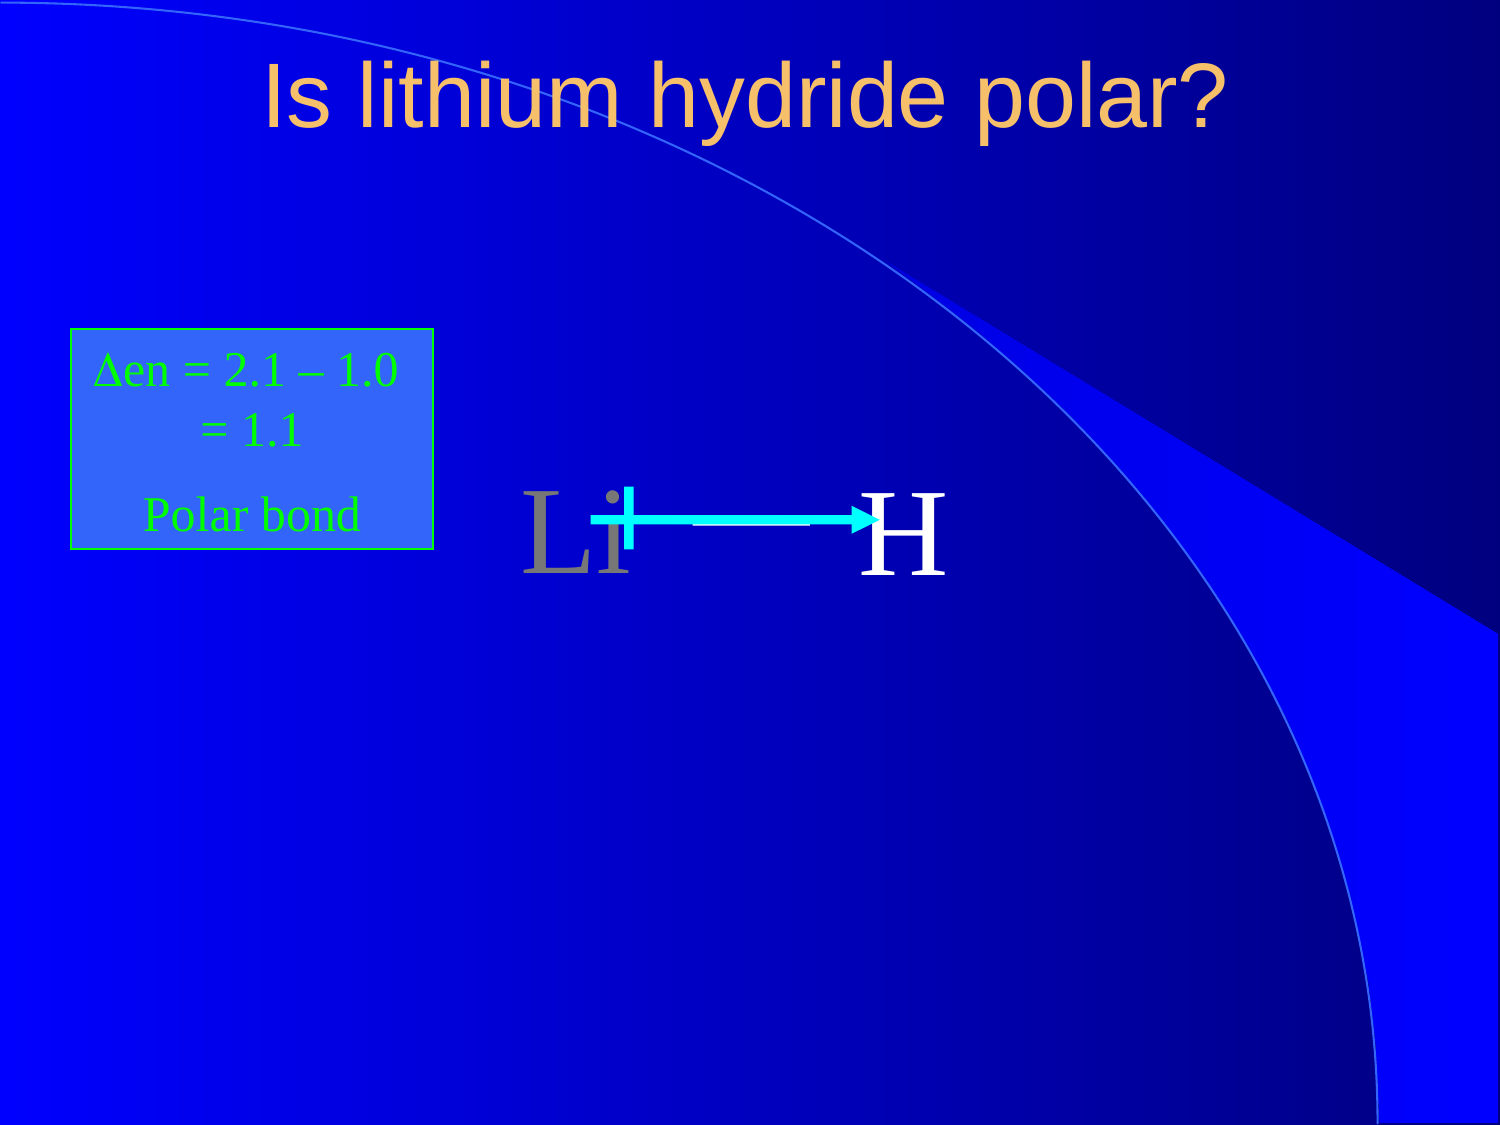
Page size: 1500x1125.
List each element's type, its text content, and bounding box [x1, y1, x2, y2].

text_box Li [479, 441, 673, 606]
text_box Den = 2.1 – 1.0 = 1.1 Polar bond [71, 328, 433, 549]
text_box Is lithium hydride polar? [209, 28, 1282, 154]
text_box [629, 513, 880, 527]
text_box H [806, 442, 1000, 608]
